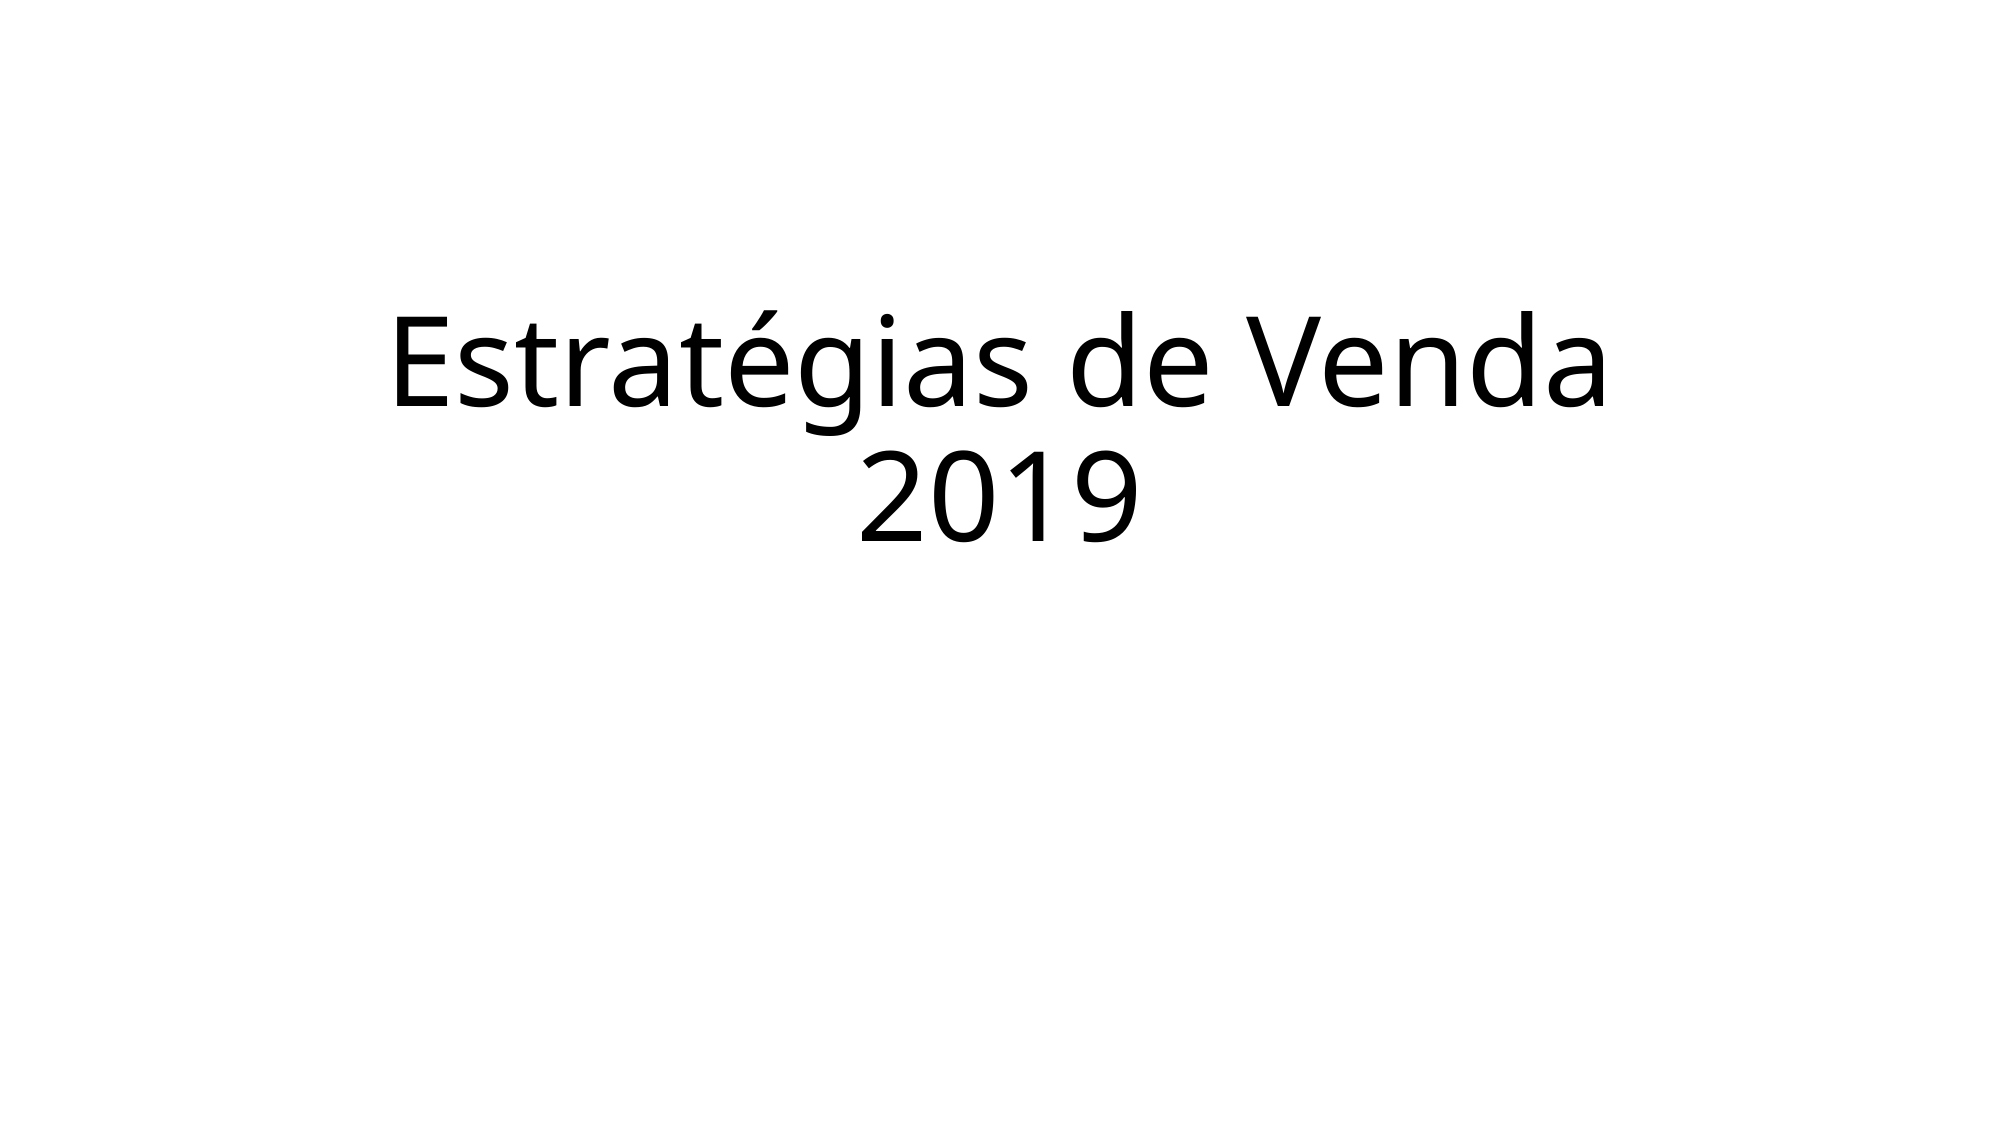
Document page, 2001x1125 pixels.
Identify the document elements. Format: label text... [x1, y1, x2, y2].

title Estratégias de Venda 2019 [249, 184, 1750, 576]
